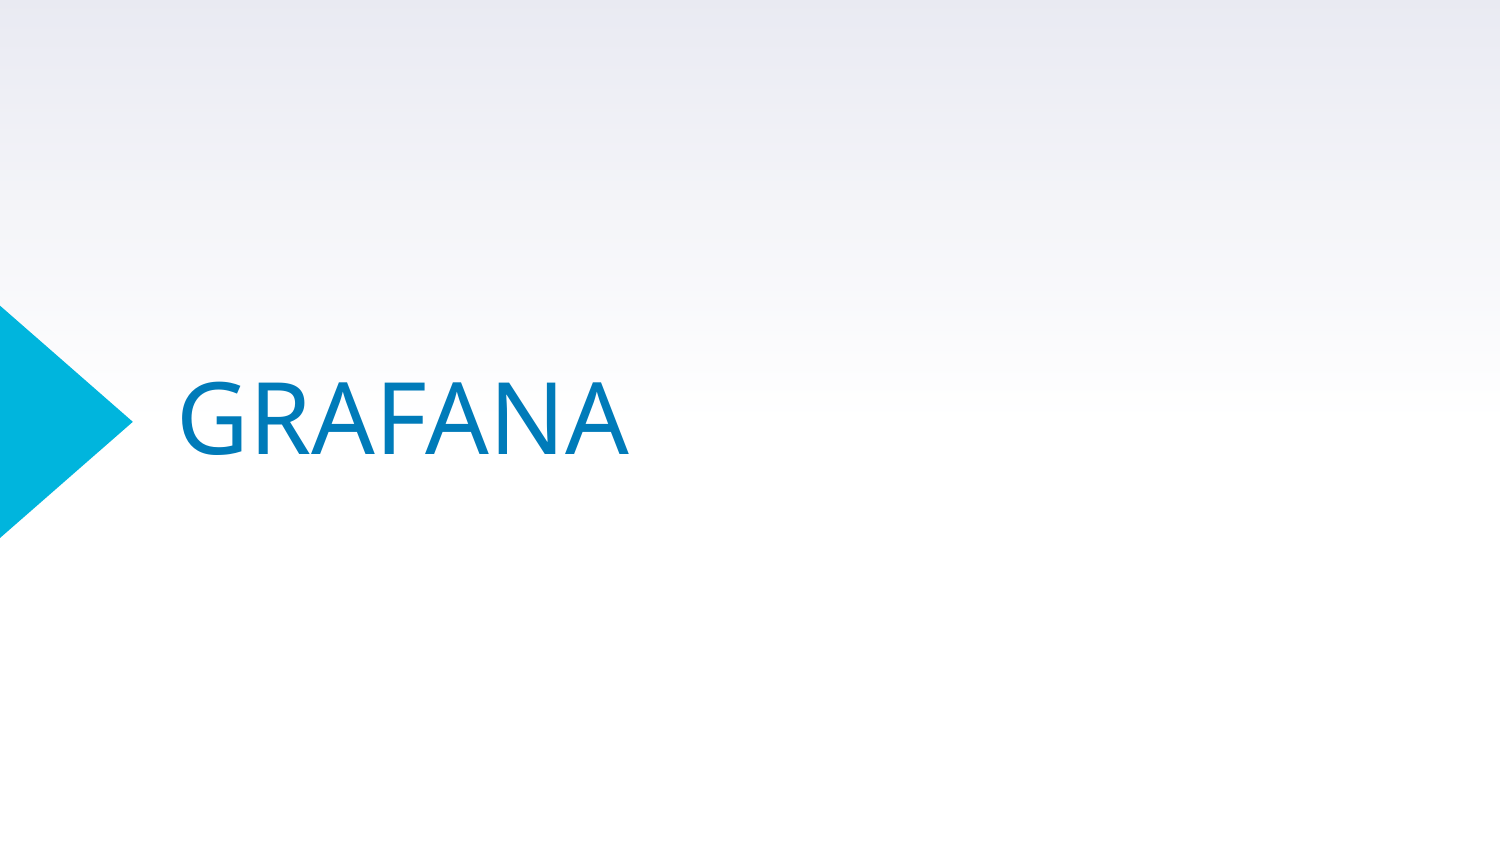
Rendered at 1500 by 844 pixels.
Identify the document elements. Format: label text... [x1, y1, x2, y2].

title GRAFANA [176, 305, 991, 538]
